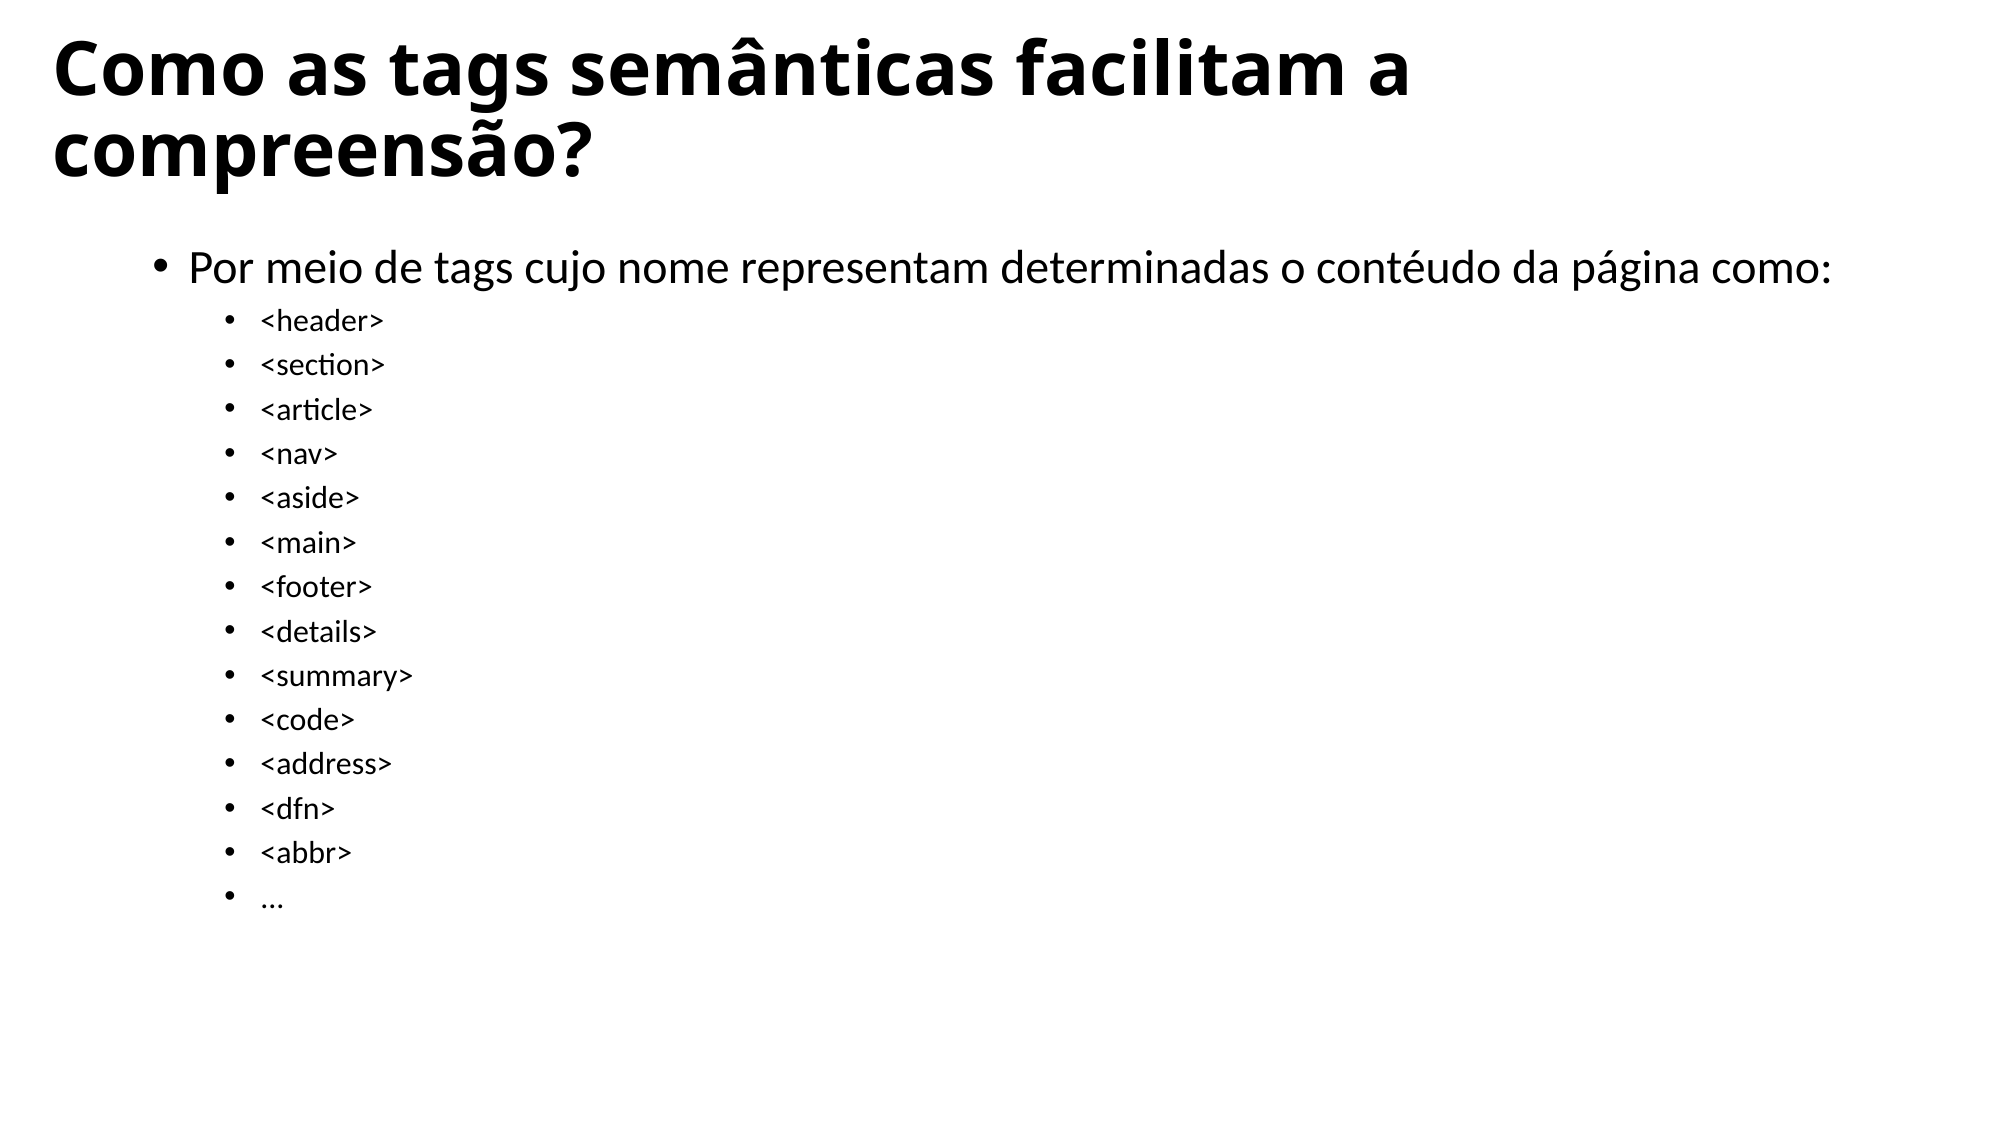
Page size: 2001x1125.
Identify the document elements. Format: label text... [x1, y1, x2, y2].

title Como as tags semânticas facilitam a compreensão? [37, 3, 1763, 221]
list Por meio de tags cujo nome representam determinadas o contéudo da página como: <header> <section> <article> <nav> <aside> <main> <footer> <details> <summary> <code> <address> <dfn> <abbr> ... [137, 234, 1863, 949]
